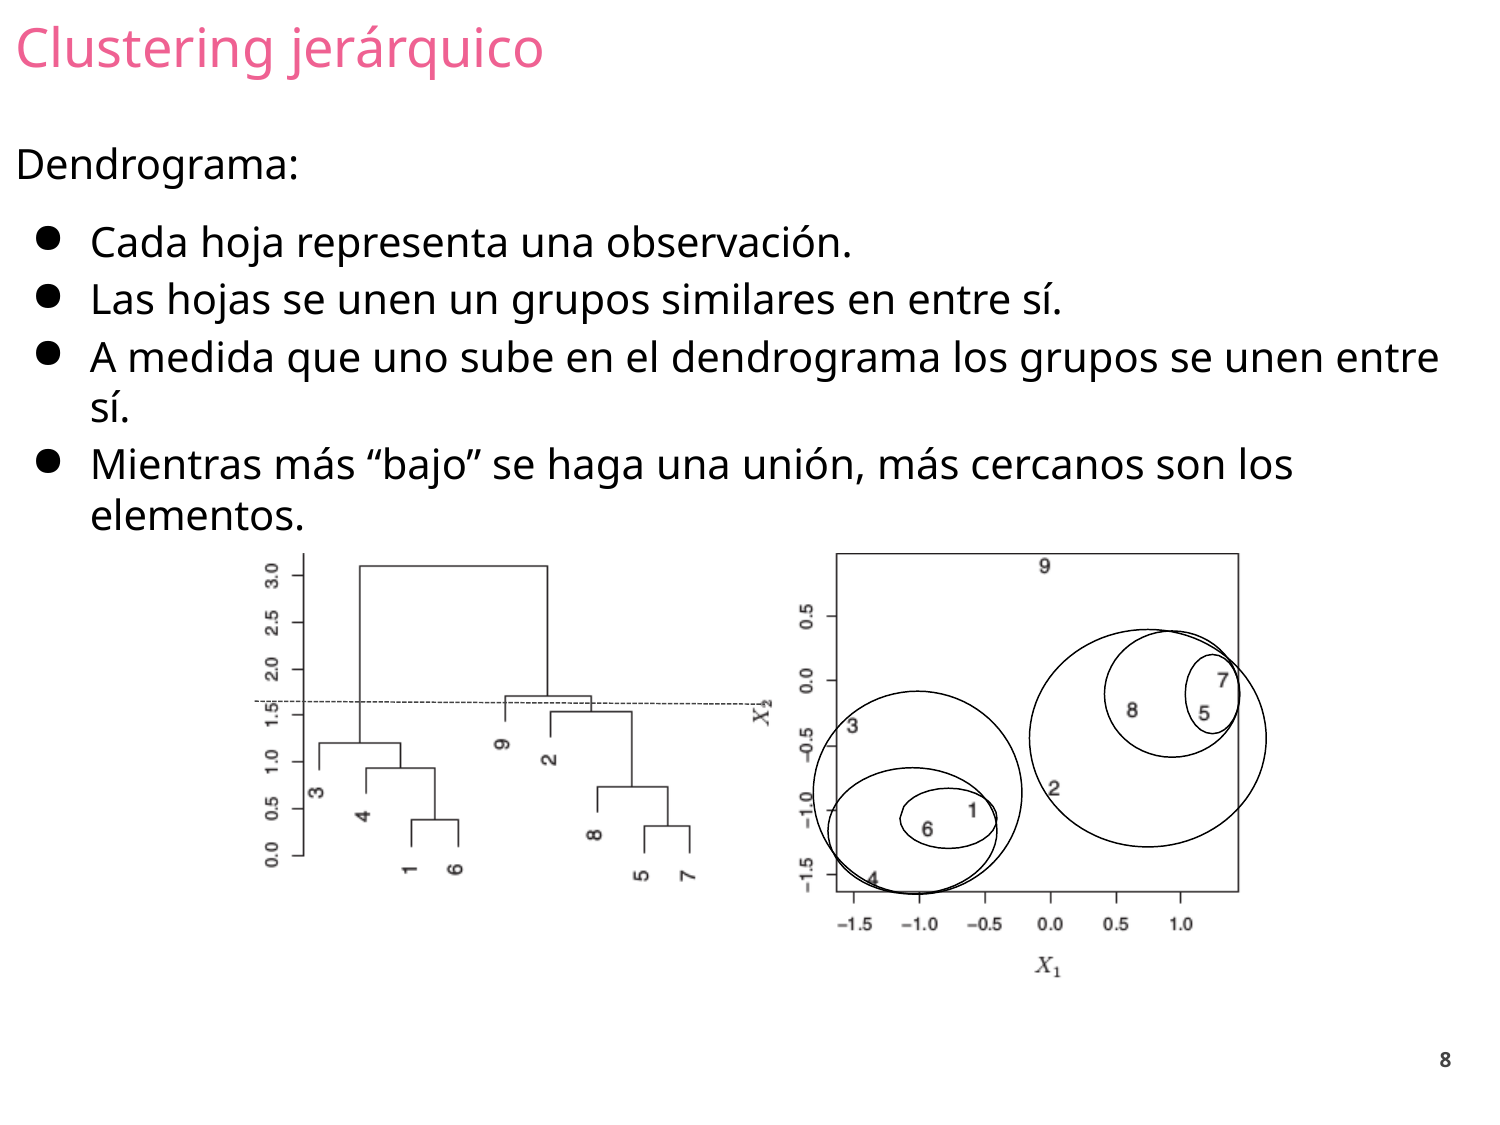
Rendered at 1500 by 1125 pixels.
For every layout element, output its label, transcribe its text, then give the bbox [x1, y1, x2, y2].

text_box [253, 553, 1268, 980]
slide_number 8 [1433, 1046, 1472, 1125]
title Clustering jerárquico [12, 11, 1226, 107]
text_box Dendrograma: Cada hoja representa una observación. Las hojas se unen un grupos similares en entre sí. A medida que uno sube en el dendrograma los grupos se unen entre sí. Mientras más “bajo” se haga una unión, más cercanos son los elementos. [12, 107, 1456, 539]
